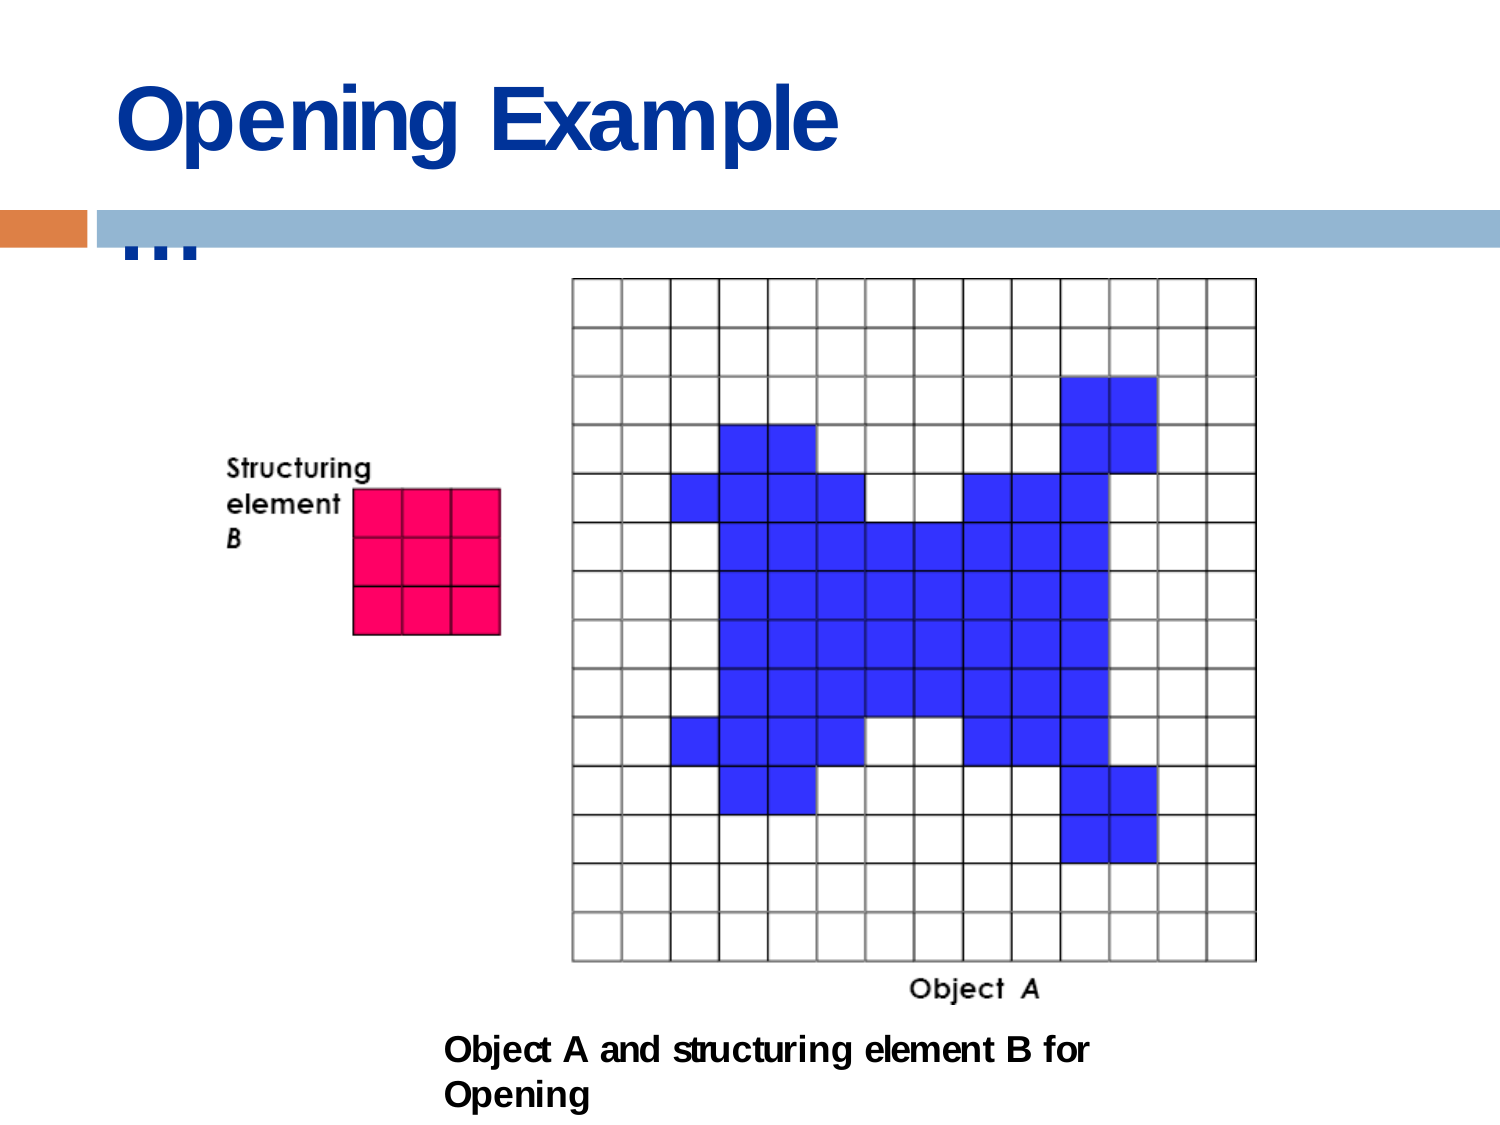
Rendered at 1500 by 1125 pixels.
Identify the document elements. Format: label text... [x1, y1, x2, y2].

picture [226, 277, 1257, 1005]
text_box Object A and structuring element B for Opening [441, 1022, 1183, 1115]
title Opening Example … [113, 56, 920, 279]
